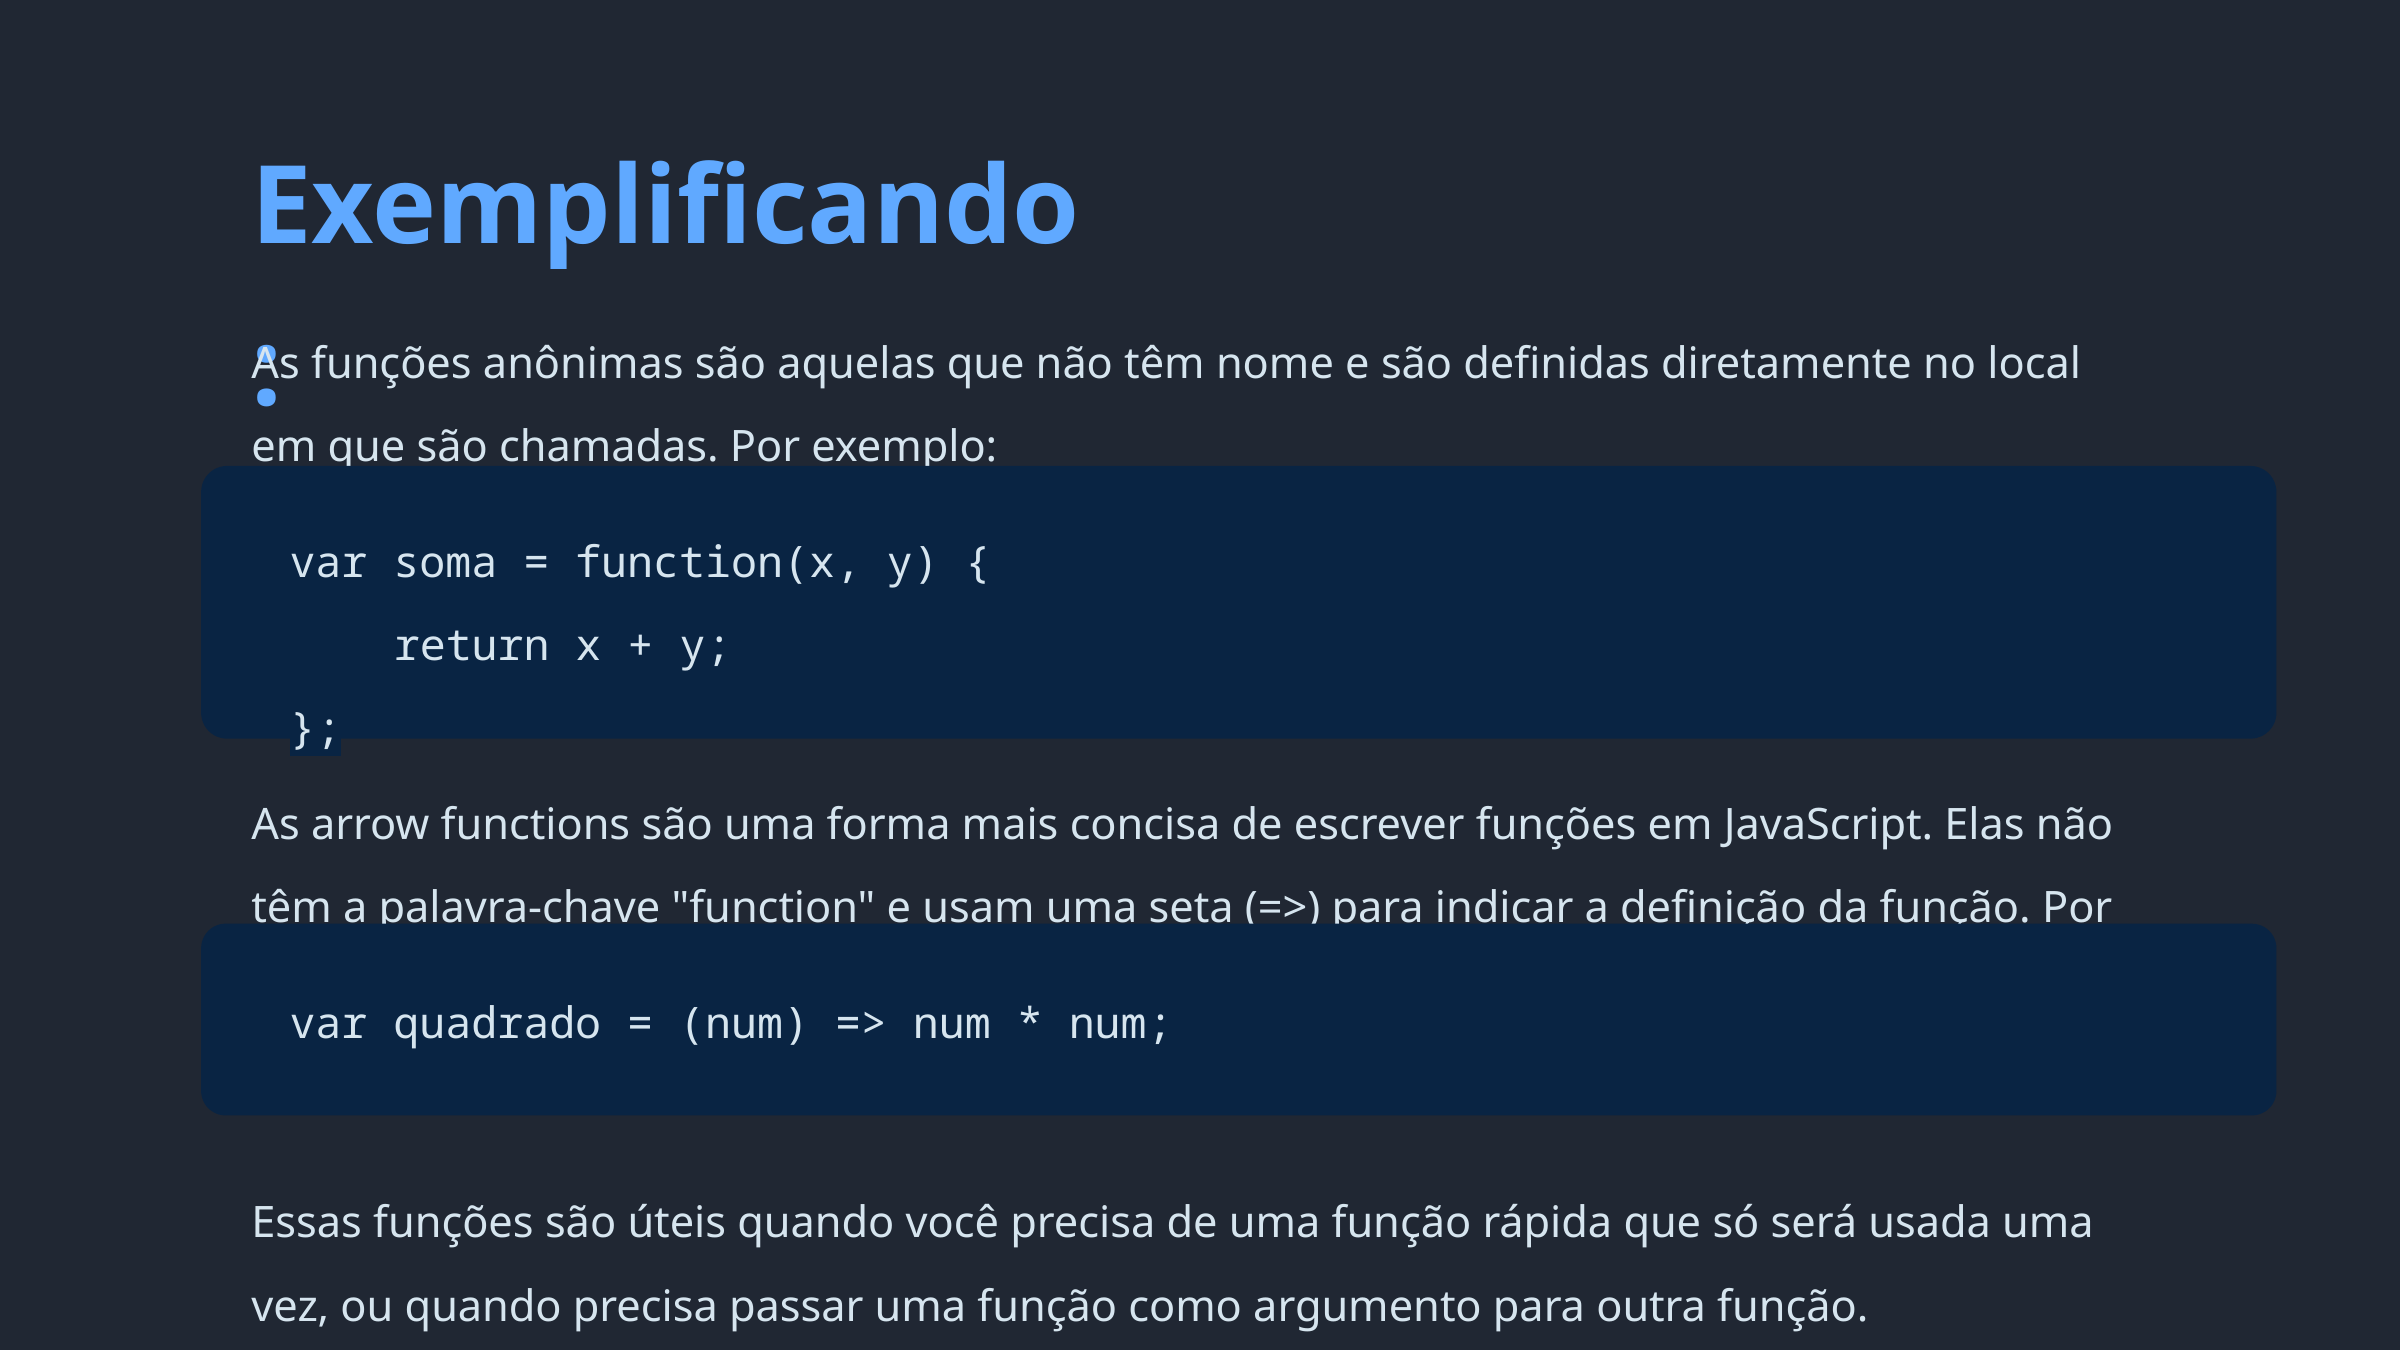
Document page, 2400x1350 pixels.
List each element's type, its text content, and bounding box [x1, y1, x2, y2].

text_box Essas funções são úteis quando você precisa de uma função rápida que só será usada uma vez, ou quando precisa passar uma função como argumento para outra função. [236, 1155, 2164, 1282]
text_box As funções anônimas são aquelas que não têm nome e são definidas diretamente no local em que são chamadas. Por exemplo: [236, 296, 2164, 422]
text_box var soma = function(x, y) { return x + y; }; [274, 495, 2126, 684]
text_box [0, 0, 2400, 1350]
text_box Exemplificando: [236, 94, 1117, 218]
text_box As arrow functions são uma forma mais concisa de escrever funções em JavaScript. Elas não têm a palavra-chave "function" e usam uma seta (=>) para indicar a definição da função. Por exemplo: [236, 757, 2164, 884]
text_box [201, 465, 2277, 739]
text_box var quadrado = (num) => num * num; [274, 956, 2126, 1083]
text_box [201, 923, 2277, 1116]
